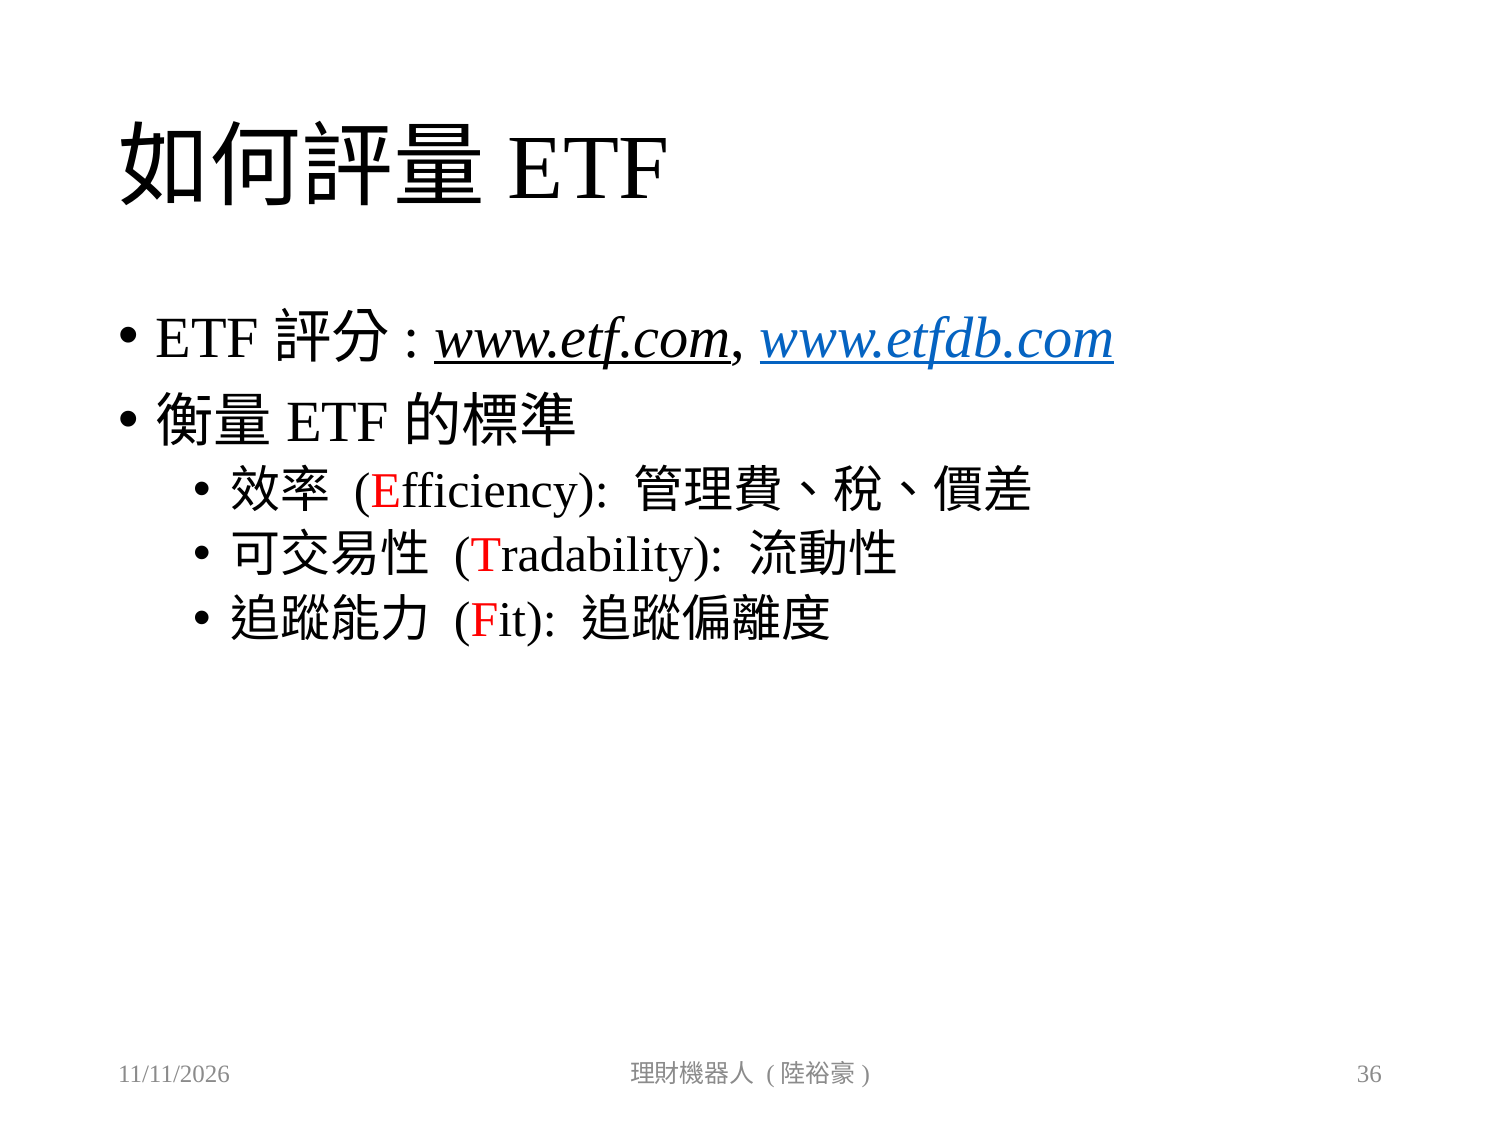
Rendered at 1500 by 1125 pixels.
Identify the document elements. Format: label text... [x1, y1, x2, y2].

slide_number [103, 1042, 441, 1103]
list ETF評分: www.etf.com, www.etfdb.com 衡量ETF的標準 效率 (Efficiency): 管理費、稅、價差 可交易性 (Tradability): 流動性 追蹤能力 (Fit): 追蹤偏離度 [103, 299, 1397, 1014]
footer 理財機器人 (陸裕豪) [496, 1042, 1004, 1103]
title 如何評量ETF [103, 59, 1397, 278]
slide_number 36 [1059, 1042, 1397, 1103]
